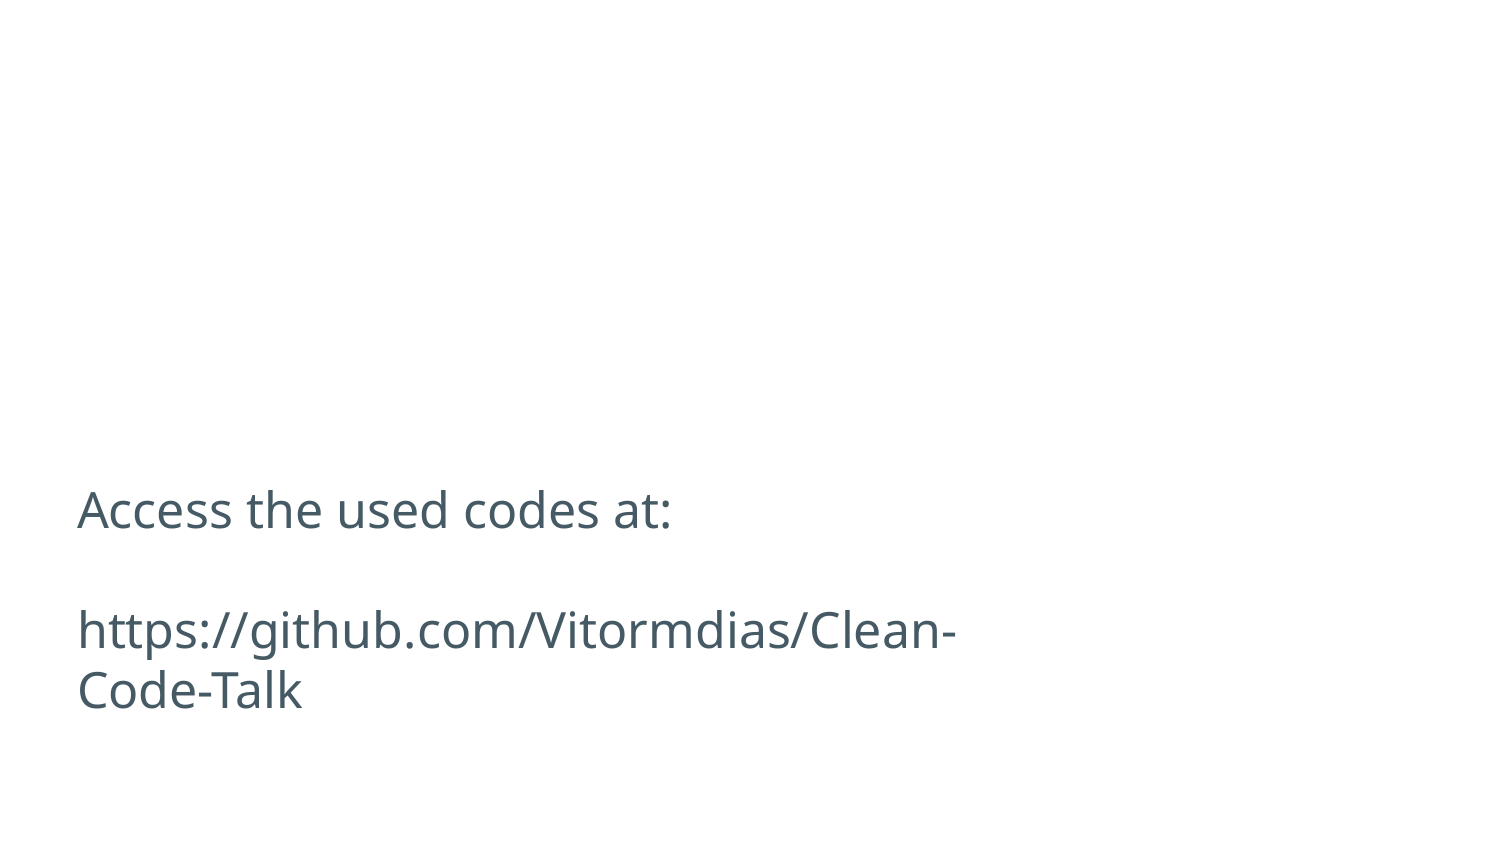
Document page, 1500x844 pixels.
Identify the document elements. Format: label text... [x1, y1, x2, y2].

list Access the used codes at: https://github.com/Vitormdias/Clean-Code-Talk [62, 407, 1047, 791]
